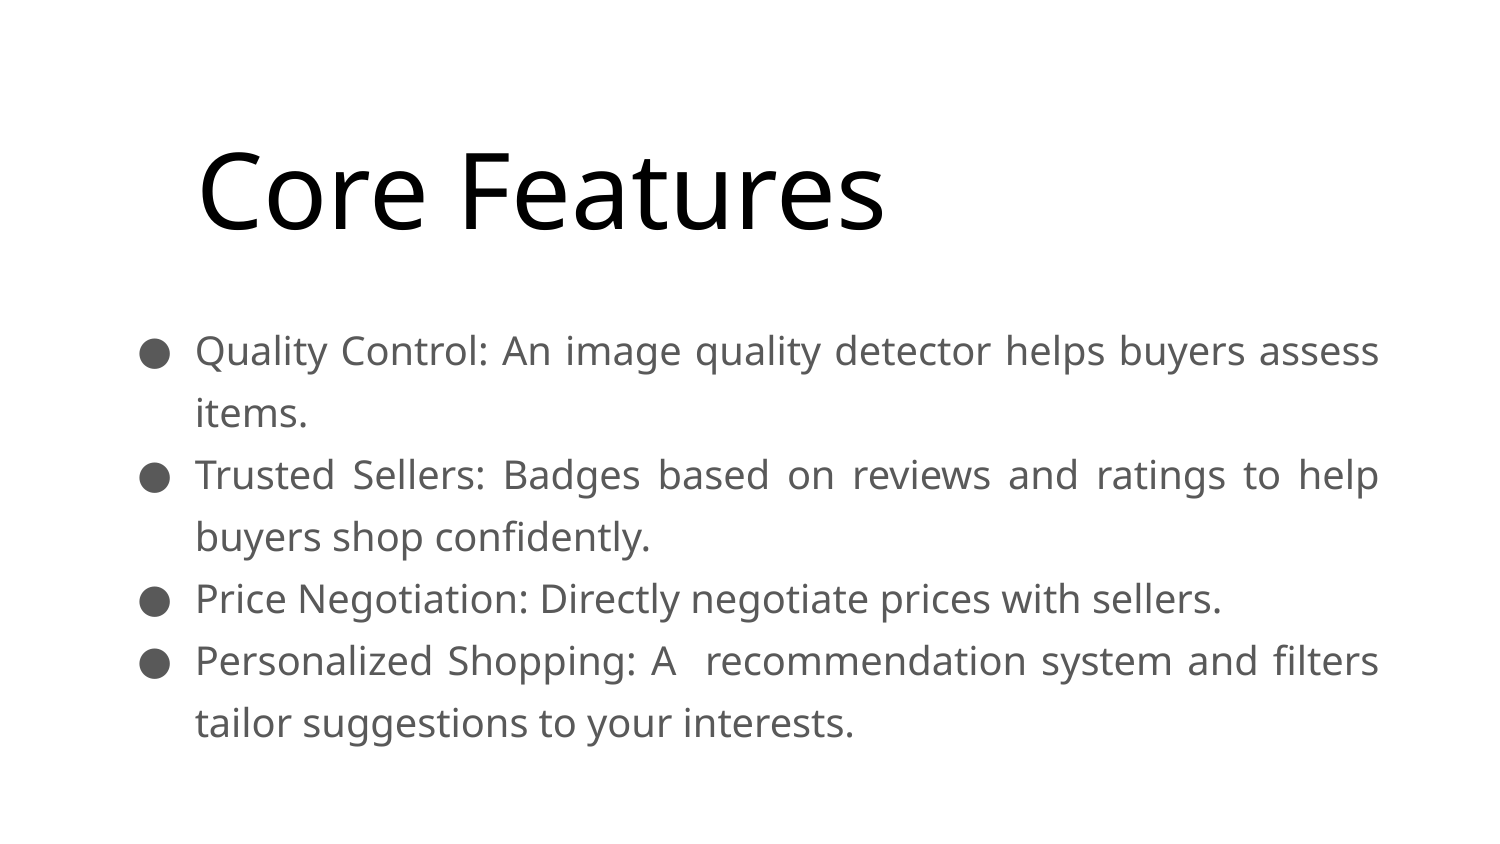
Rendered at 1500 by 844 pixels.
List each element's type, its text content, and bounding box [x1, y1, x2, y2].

subtitle Quality Control: An image quality detector helps buyers assess items. Trusted Sellers: Badges based on reviews and ratings to help buyers shop confidently. Price Negotiation: Directly negotiate prices with sellers. Personalized Shopping: A recommendation system and filters tailor suggestions to your interests. [104, 296, 1396, 749]
title Core Features [148, 107, 936, 266]
